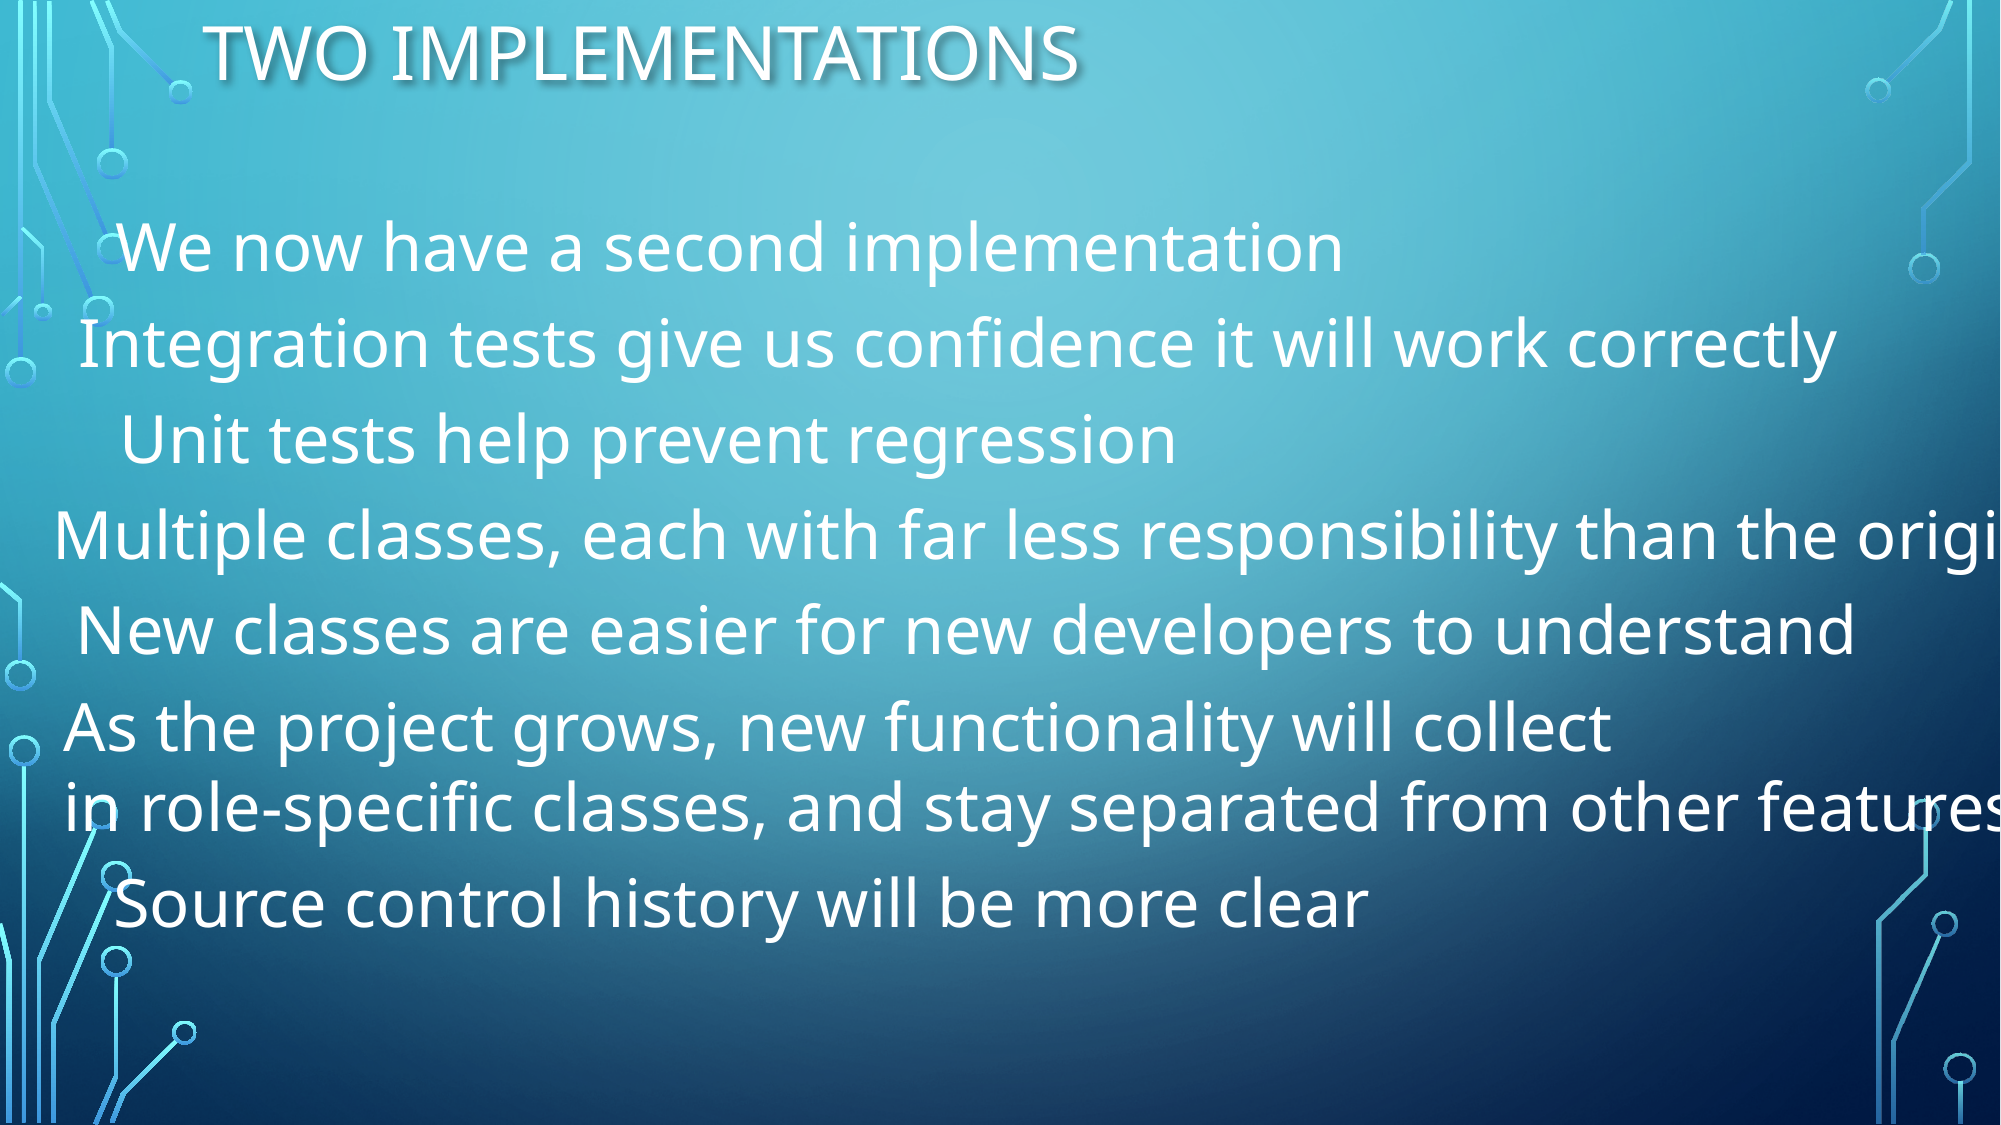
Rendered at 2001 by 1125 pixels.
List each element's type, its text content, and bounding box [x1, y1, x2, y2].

text_box Unit tests help prevent regression [105, 389, 1195, 484]
text_box As the project grows, new functionality will collect in role-specific classes, and stay separated from other features [49, 676, 2000, 852]
text_box Source control history will be more clear [98, 853, 1387, 949]
text_box Integration tests give us confidence it will work correctly [63, 293, 1855, 388]
text_box We now have a second implementation [101, 197, 1363, 292]
title Two Implementations [187, 0, 1813, 112]
text_box New classes are easier for new developers to understand [60, 580, 1875, 676]
text_box Multiple classes, each with far less responsibility than the original [38, 485, 2000, 580]
